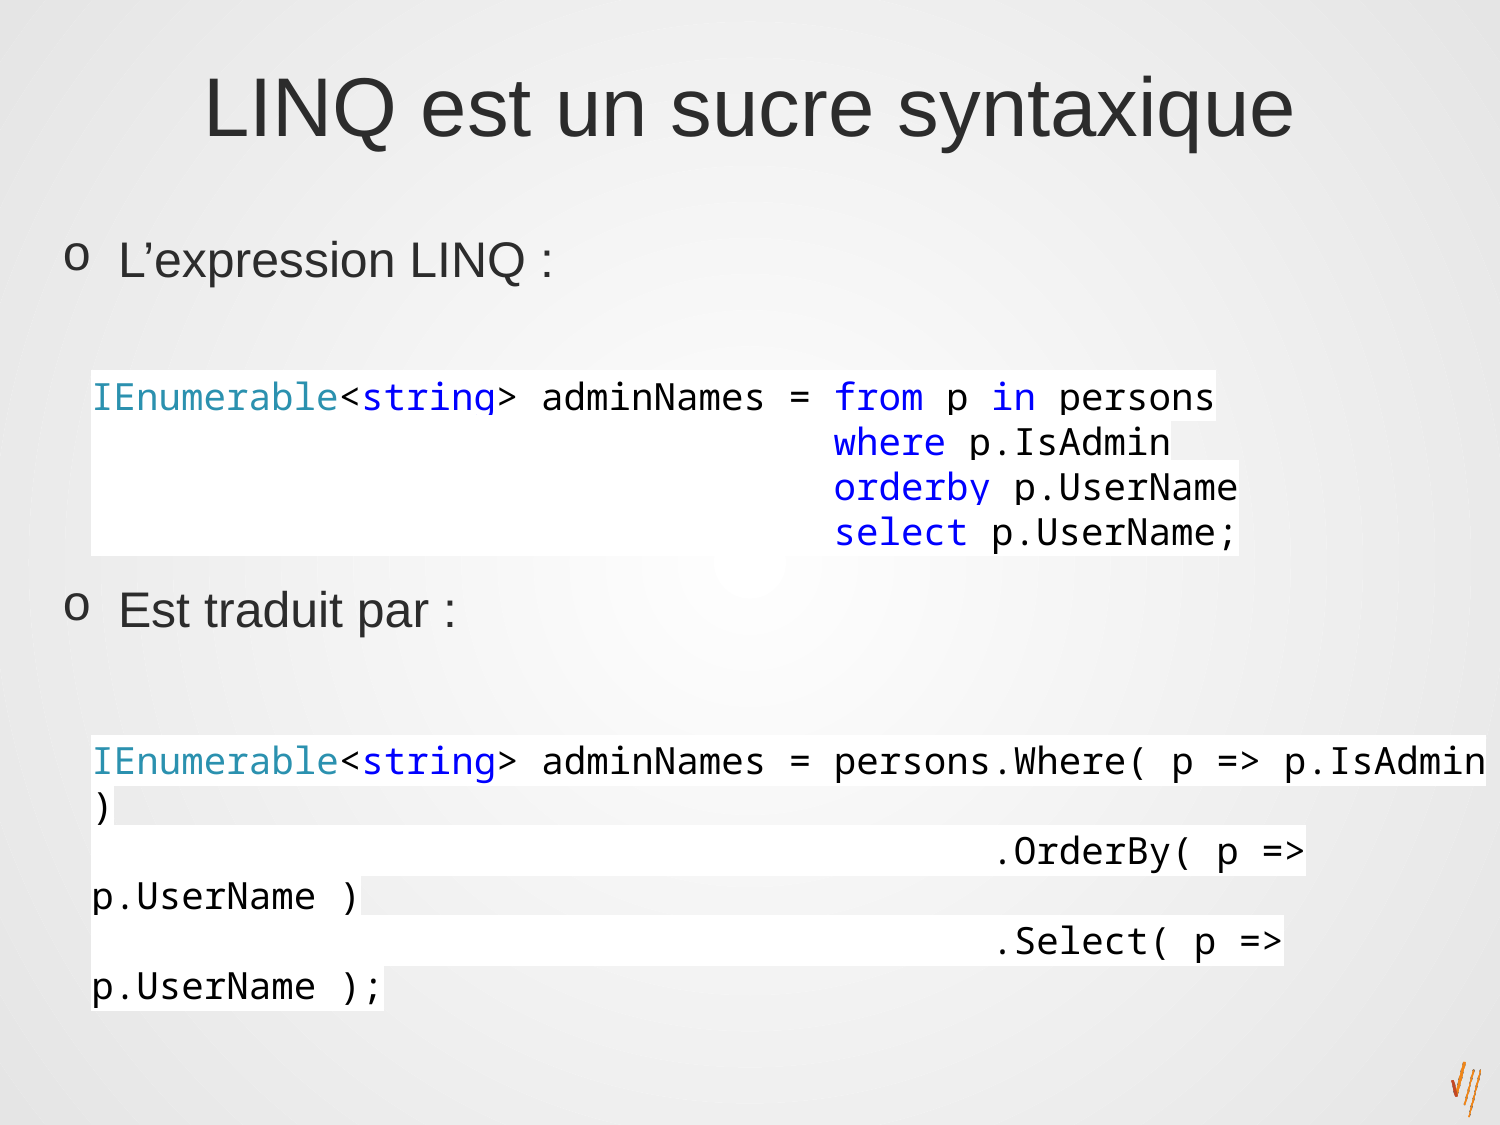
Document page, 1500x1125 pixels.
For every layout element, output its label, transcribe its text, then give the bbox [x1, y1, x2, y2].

picture [1435, 1058, 1498, 1121]
text_box IEnumerable<string> adminNames = from p in persons where p.IsAdmin orderby p.UserName select p.UserName; [76, 365, 1317, 561]
list L’expression LINQ : Est traduit par : [47, 219, 1453, 1047]
title LINQ est un sucre syntaxique [64, 24, 1436, 173]
text_box IEnumerable<string> adminNames = persons.Where( p => p.IsAdmin ) .OrderBy( p => p.UserName ) .Select( p => p.UserName ); [76, 729, 1500, 1015]
